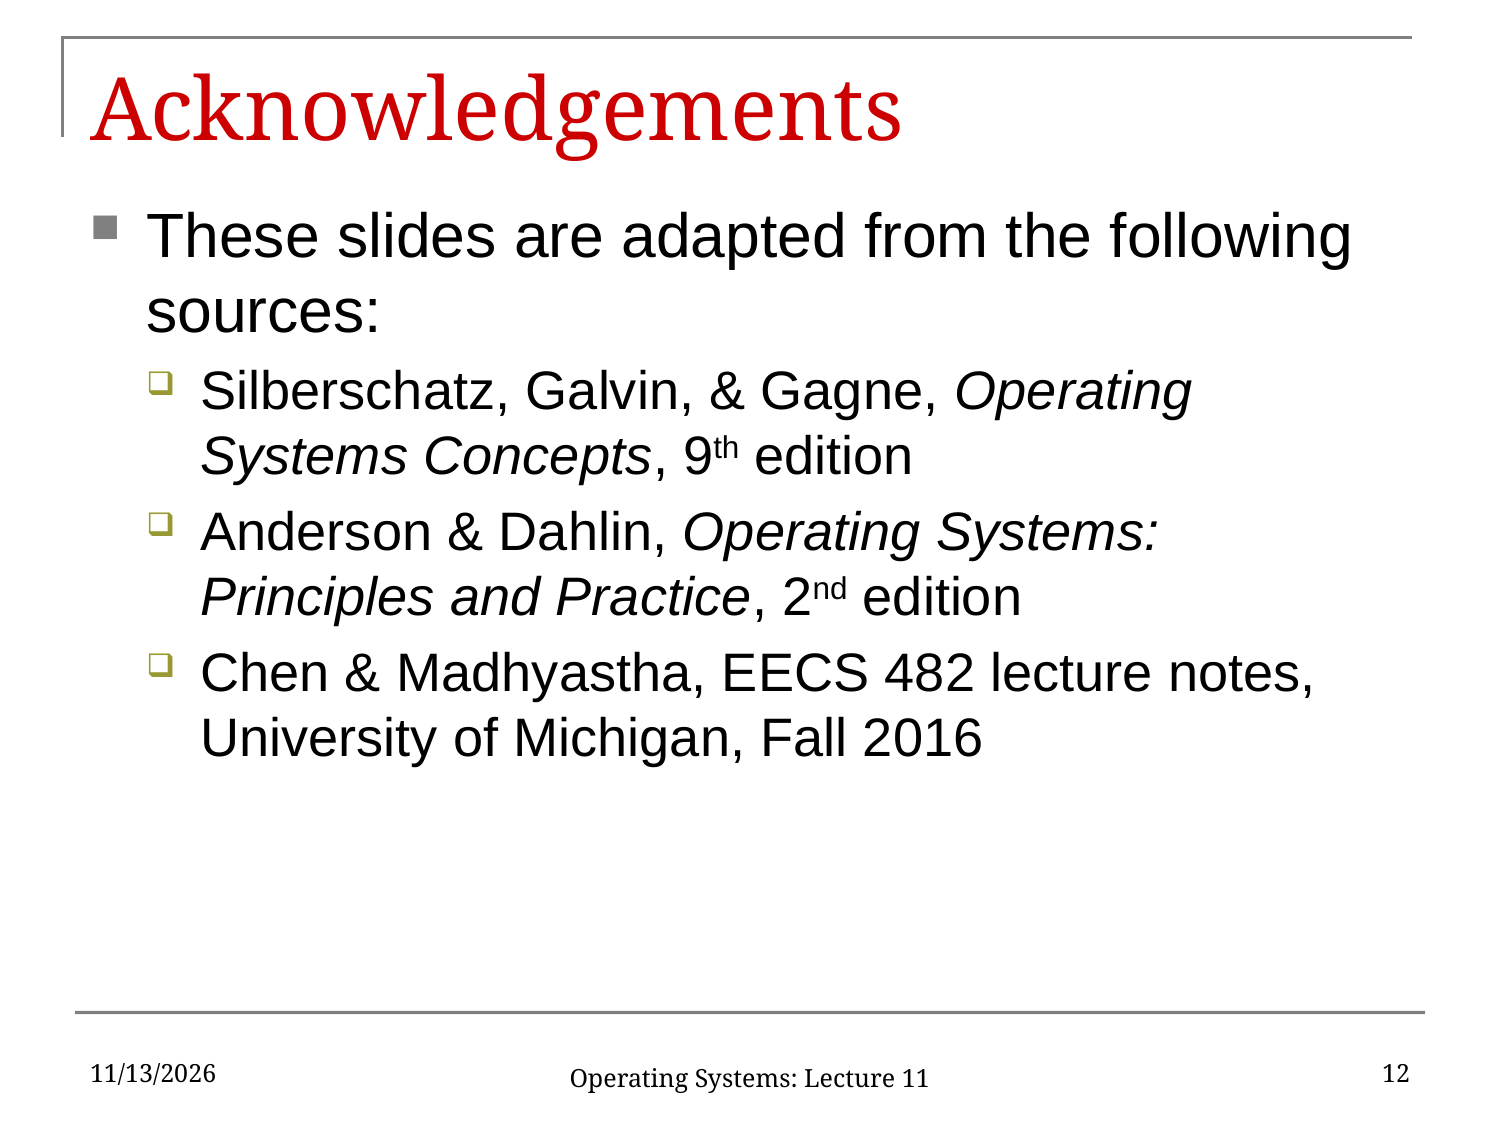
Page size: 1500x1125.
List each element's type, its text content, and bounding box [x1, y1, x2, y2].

footer Operating Systems: Lecture 11 [512, 1024, 988, 1101]
list These slides are adapted from the following sources: Silberschatz, Galvin, & Gagne, Operating Systems Concepts, 9th edition Anderson & Dahlin, Operating Systems: Principles and Practice, 2nd edition Chen & Madhyastha, EECS 482 lecture notes, University of Michigan, Fall 2016 [75, 187, 1425, 1006]
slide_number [74, 1023, 426, 1100]
slide_number 12 [1074, 1023, 1426, 1100]
title Acknowledgements [75, 45, 1425, 163]
